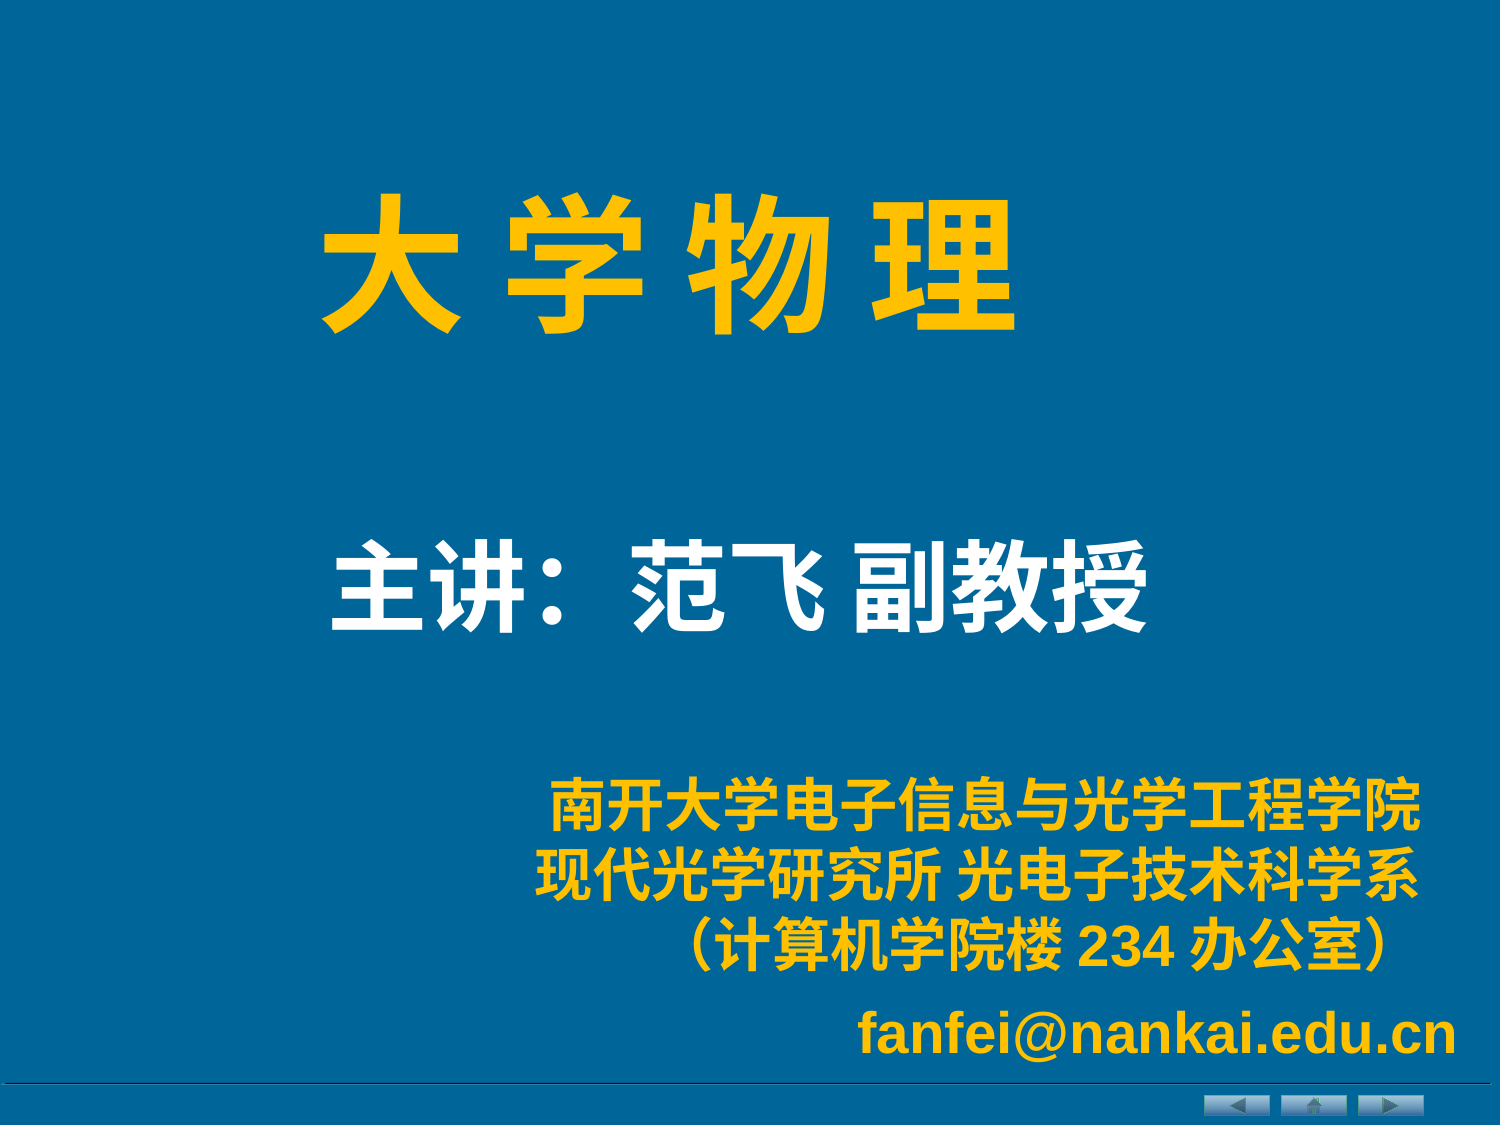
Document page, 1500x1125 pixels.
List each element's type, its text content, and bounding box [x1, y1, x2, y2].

text_box 主讲：范飞 副教授 [312, 517, 1166, 653]
text_box 南开大学电子信息与光学工程学院 现代光学研究所 光电子技术科学系 （计算机学院楼234办公室） [520, 760, 1437, 986]
text_box 大 学 物 理 [302, 163, 1177, 359]
text_box fanfei@nankai.edu.cn [842, 987, 1474, 1073]
